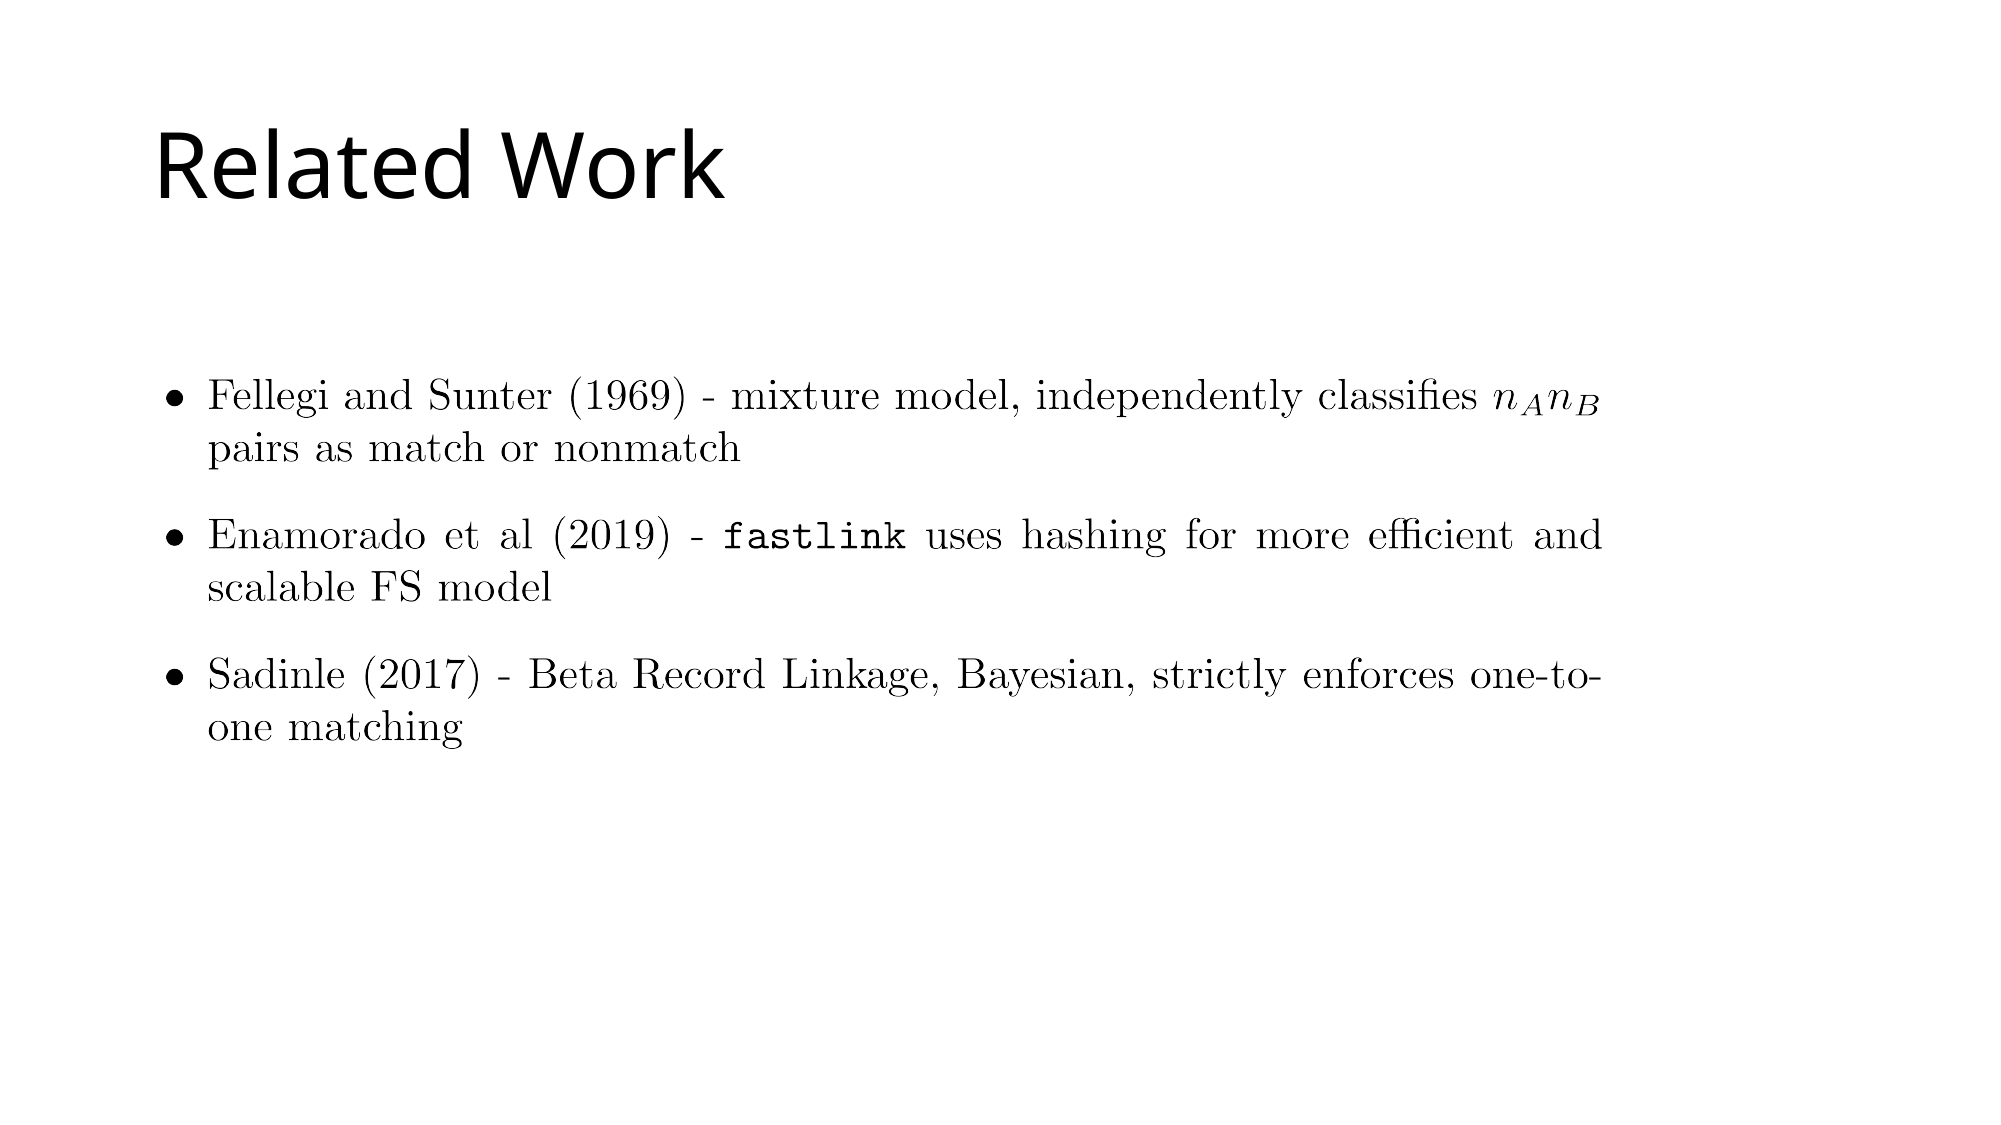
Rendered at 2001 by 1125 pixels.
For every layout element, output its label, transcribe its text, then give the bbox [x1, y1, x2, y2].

title Related Work [137, 59, 1863, 278]
picture [166, 376, 1602, 749]
